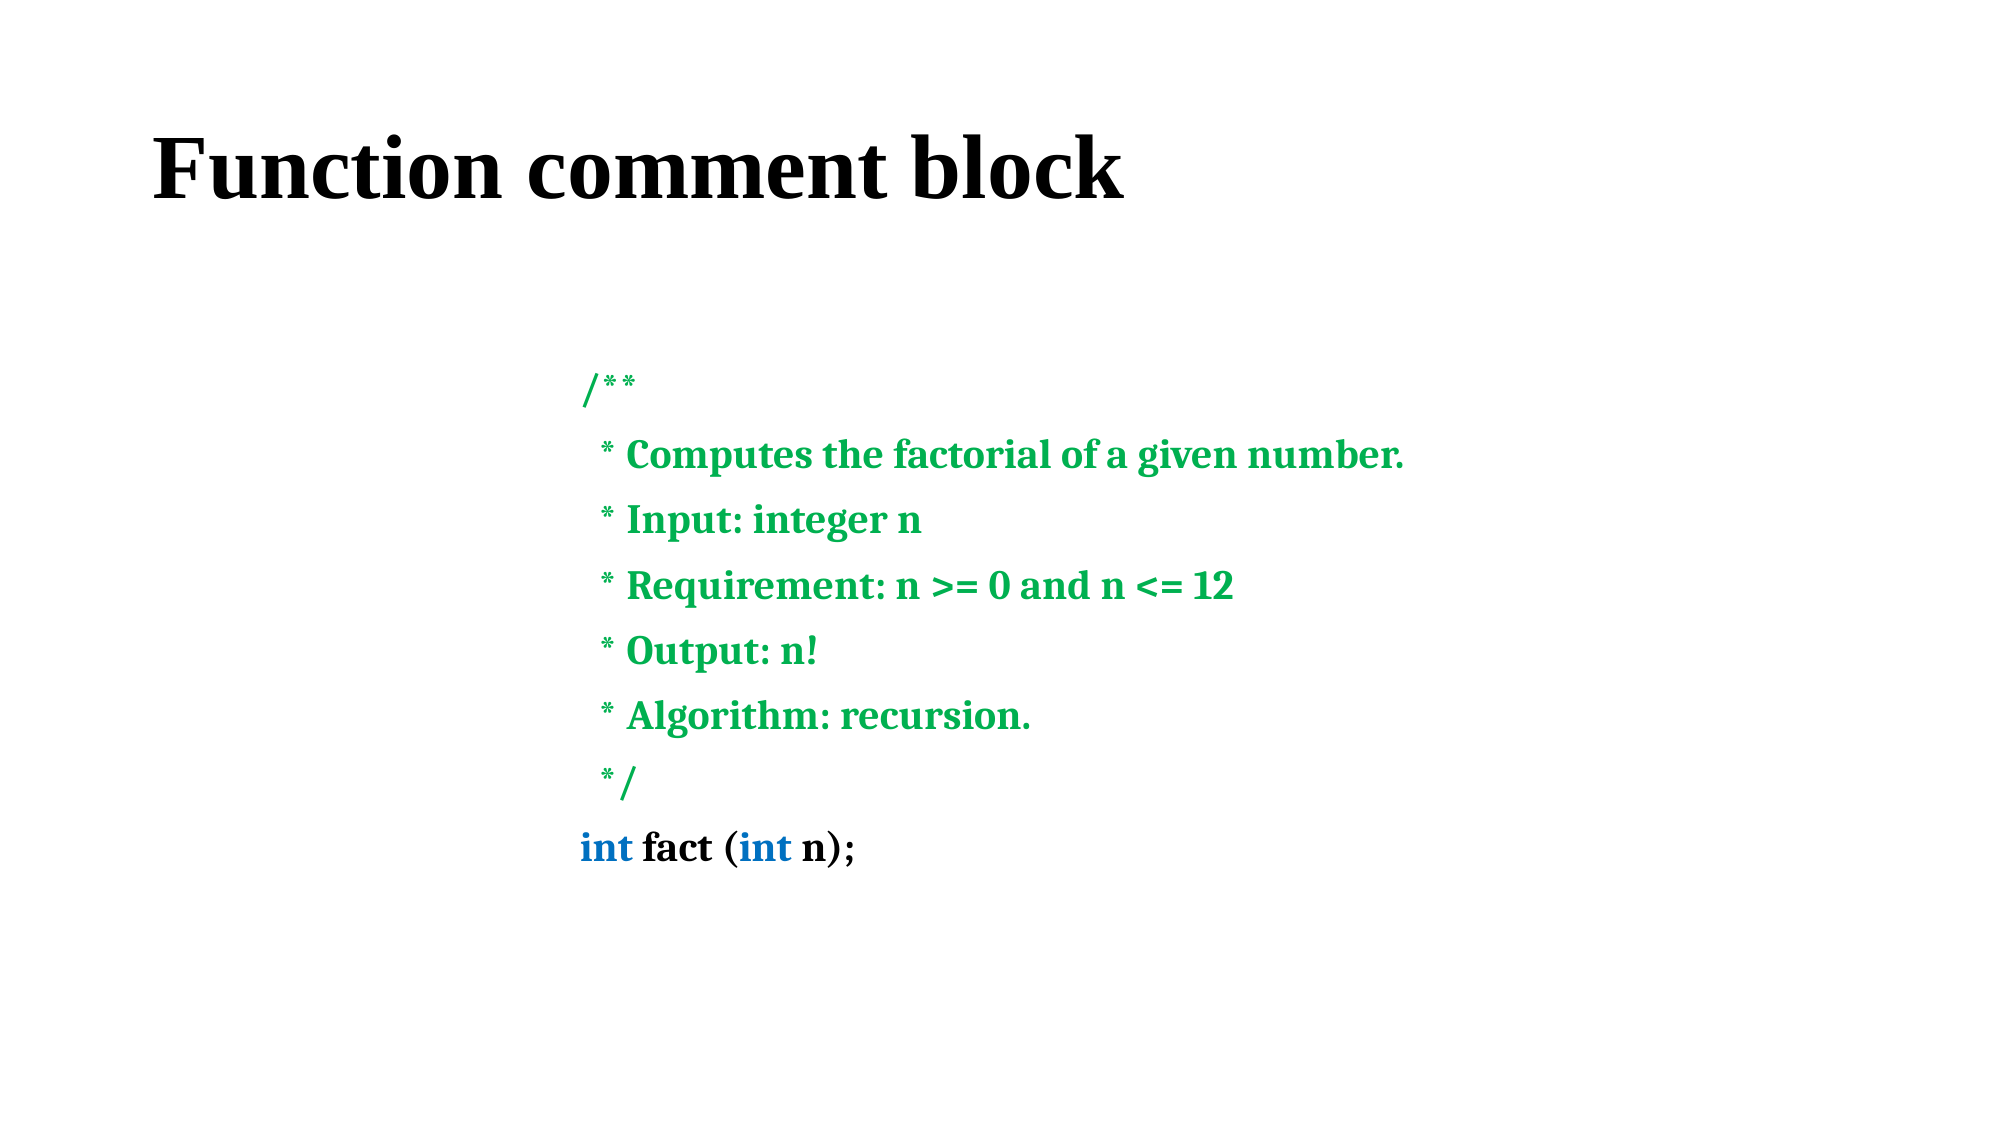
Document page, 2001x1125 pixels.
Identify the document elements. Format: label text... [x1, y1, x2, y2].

title Function comment block [137, 59, 1863, 278]
text_box /** * Computes the factorial of a given number. * Input: integer n * Requirement: n >= 0 and n <= 12 * Output: n! * Algorithm: recursion. */ int fact (int n); [565, 338, 1715, 877]
